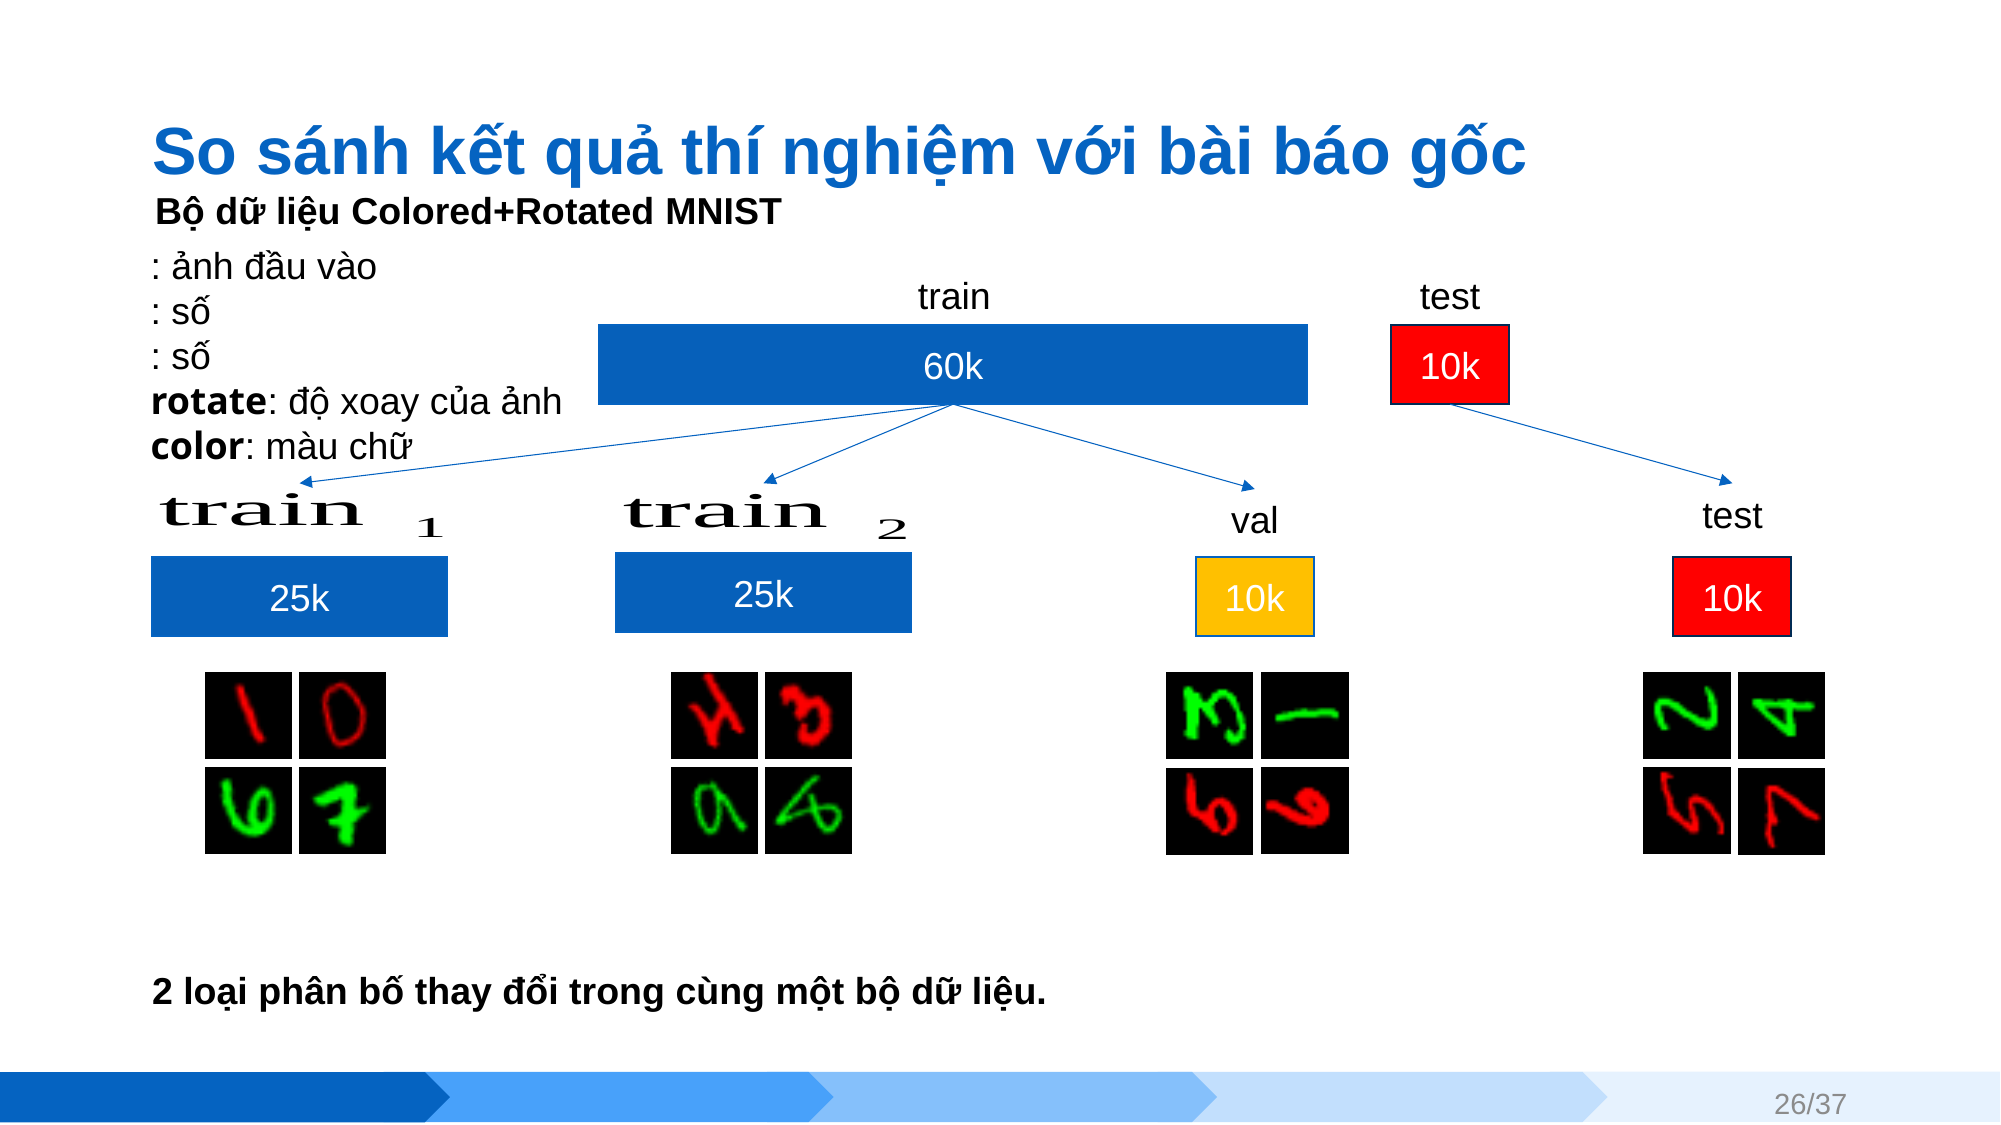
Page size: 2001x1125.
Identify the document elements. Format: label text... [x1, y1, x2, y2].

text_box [299, 404, 953, 484]
picture [1738, 672, 1825, 759]
picture [1738, 768, 1825, 855]
text_box 60k [598, 324, 1308, 405]
text_box test [1673, 483, 1792, 543]
text_box train [861, 264, 1048, 325]
picture [205, 672, 292, 759]
picture [1261, 767, 1349, 854]
picture [205, 767, 292, 854]
text_box test [1380, 264, 1520, 325]
picture [1166, 672, 1253, 760]
picture [299, 767, 386, 854]
picture [1643, 672, 1731, 759]
slide_number 26/37 [1412, 1072, 1863, 1125]
text_box 25k [151, 556, 448, 637]
picture [1261, 672, 1349, 759]
picture [671, 672, 758, 759]
picture [1166, 768, 1253, 855]
text_box Bộ dữ liệu Colored+Rotated MNIST [140, 179, 798, 240]
text_box 10k [1390, 325, 1510, 405]
picture [765, 767, 852, 854]
picture [671, 767, 758, 854]
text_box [953, 404, 1255, 489]
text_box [1450, 404, 1733, 484]
title So sánh kết quả thí nghiệm với bài báo gốc [137, 103, 1863, 204]
picture [299, 672, 386, 759]
text_box val [1195, 488, 1314, 549]
text_box 25k [615, 552, 912, 633]
text_box 10k [1672, 556, 1792, 637]
text_box 10k [1195, 556, 1315, 637]
picture [765, 672, 852, 759]
picture [1643, 767, 1731, 854]
